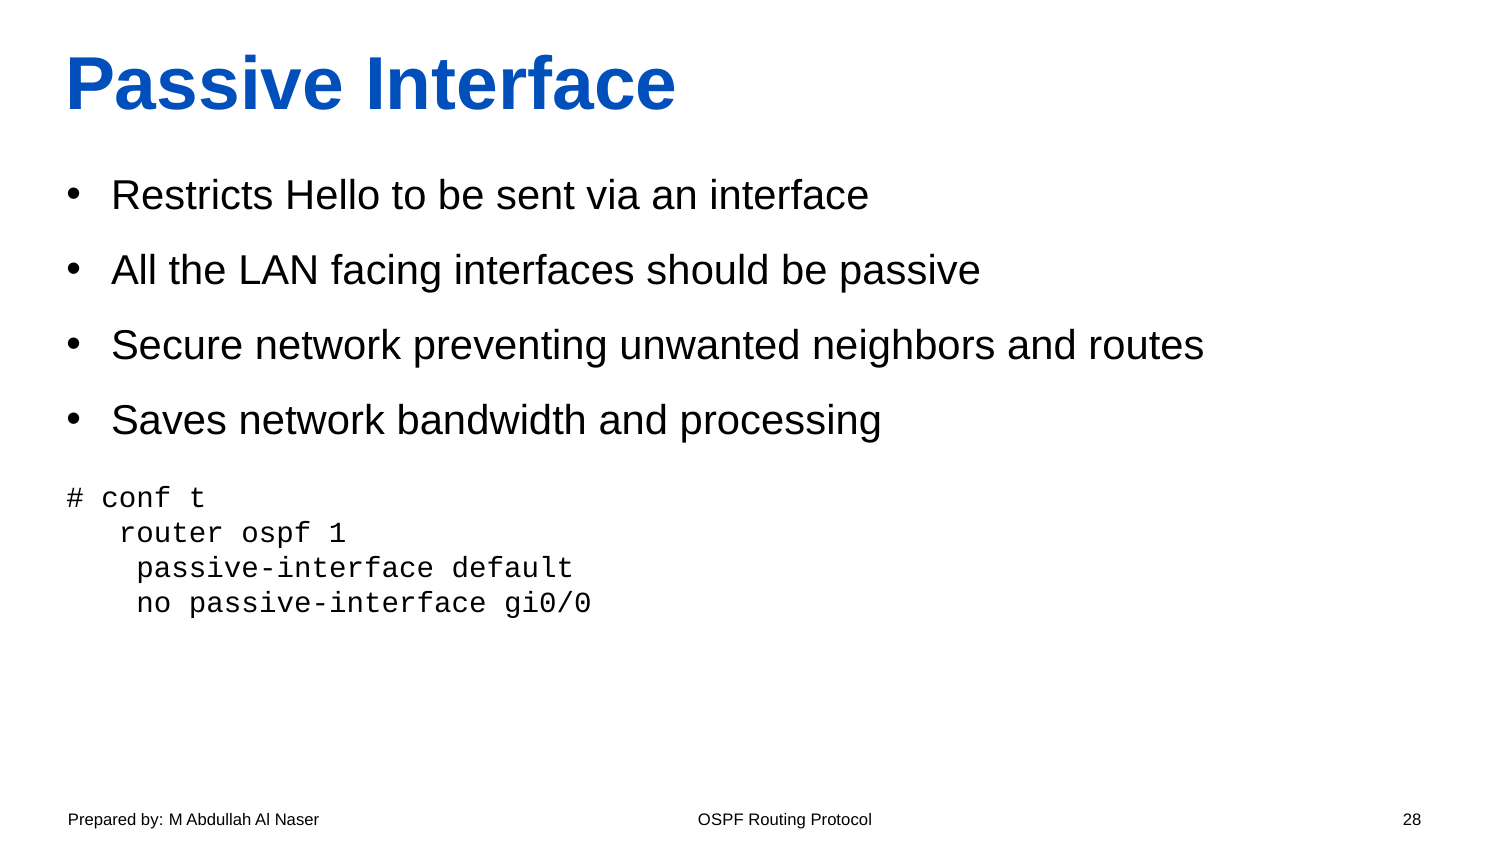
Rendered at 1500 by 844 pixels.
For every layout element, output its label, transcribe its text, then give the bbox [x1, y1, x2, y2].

title Passive Interface [64, 9, 1436, 151]
list Restricts Hello to be sent via an interface All the LAN facing interfaces should be passive Secure network preventing unwanted neighbors and routes Saves network bandwidth and processing # conf t router ospf 1 passive-interface default no passive-interface gi0/0 [66, 167, 1437, 788]
